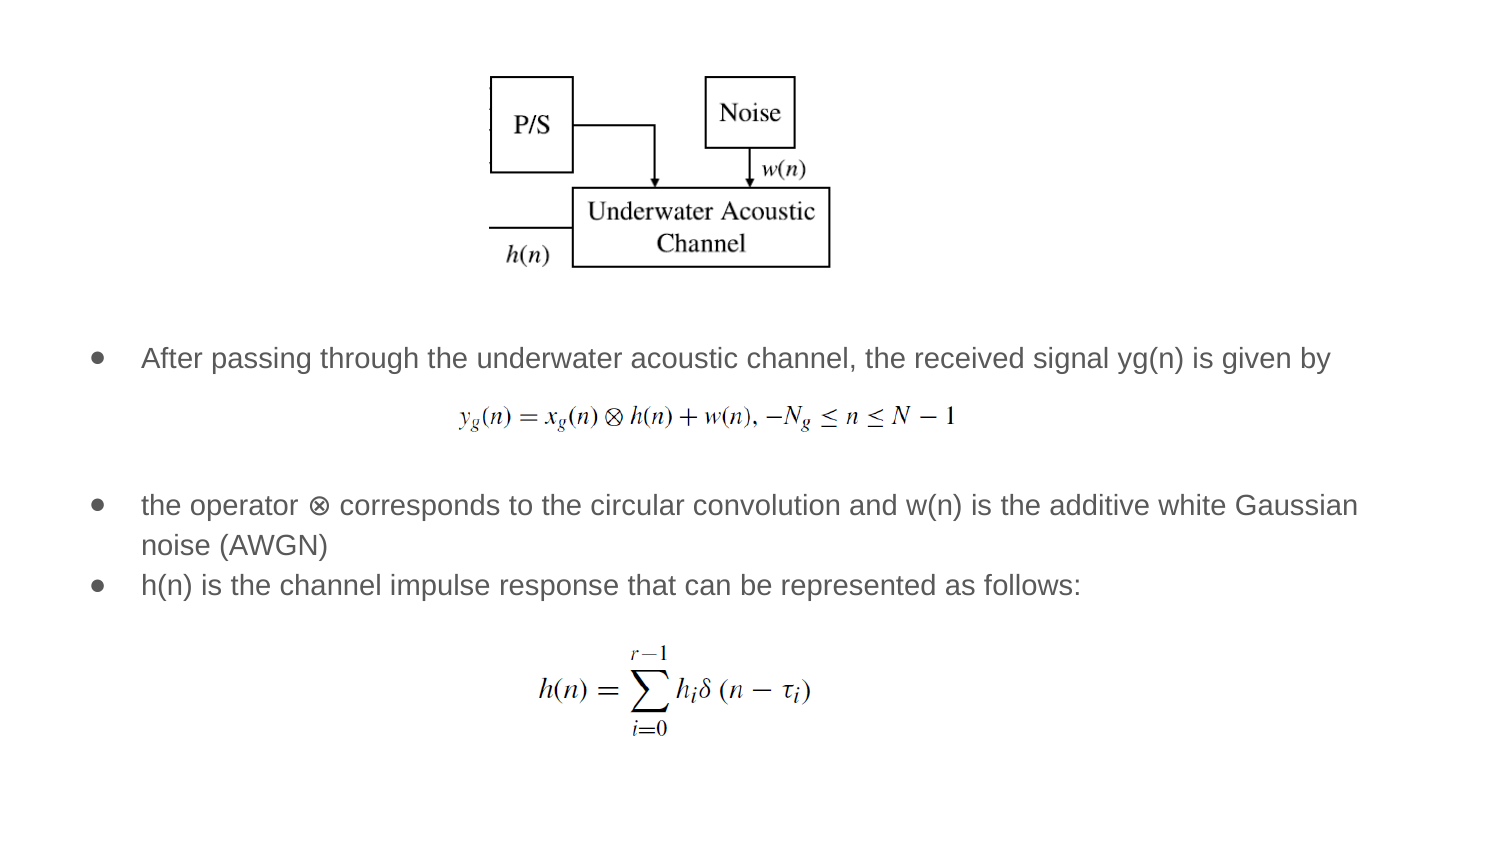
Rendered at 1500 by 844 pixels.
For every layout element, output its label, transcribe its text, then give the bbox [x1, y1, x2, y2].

picture [489, 74, 858, 276]
list After passing through the underwater acoustic channel, the received signal yg(n) is given by the operator ⊗ corresponds to the circular convolution and w(n) is the additive white Gaussian noise (AWGN) h(n) is the channel impulse response that can be represented as follows: [51, 319, 1409, 786]
picture [526, 622, 820, 752]
picture [417, 387, 981, 436]
